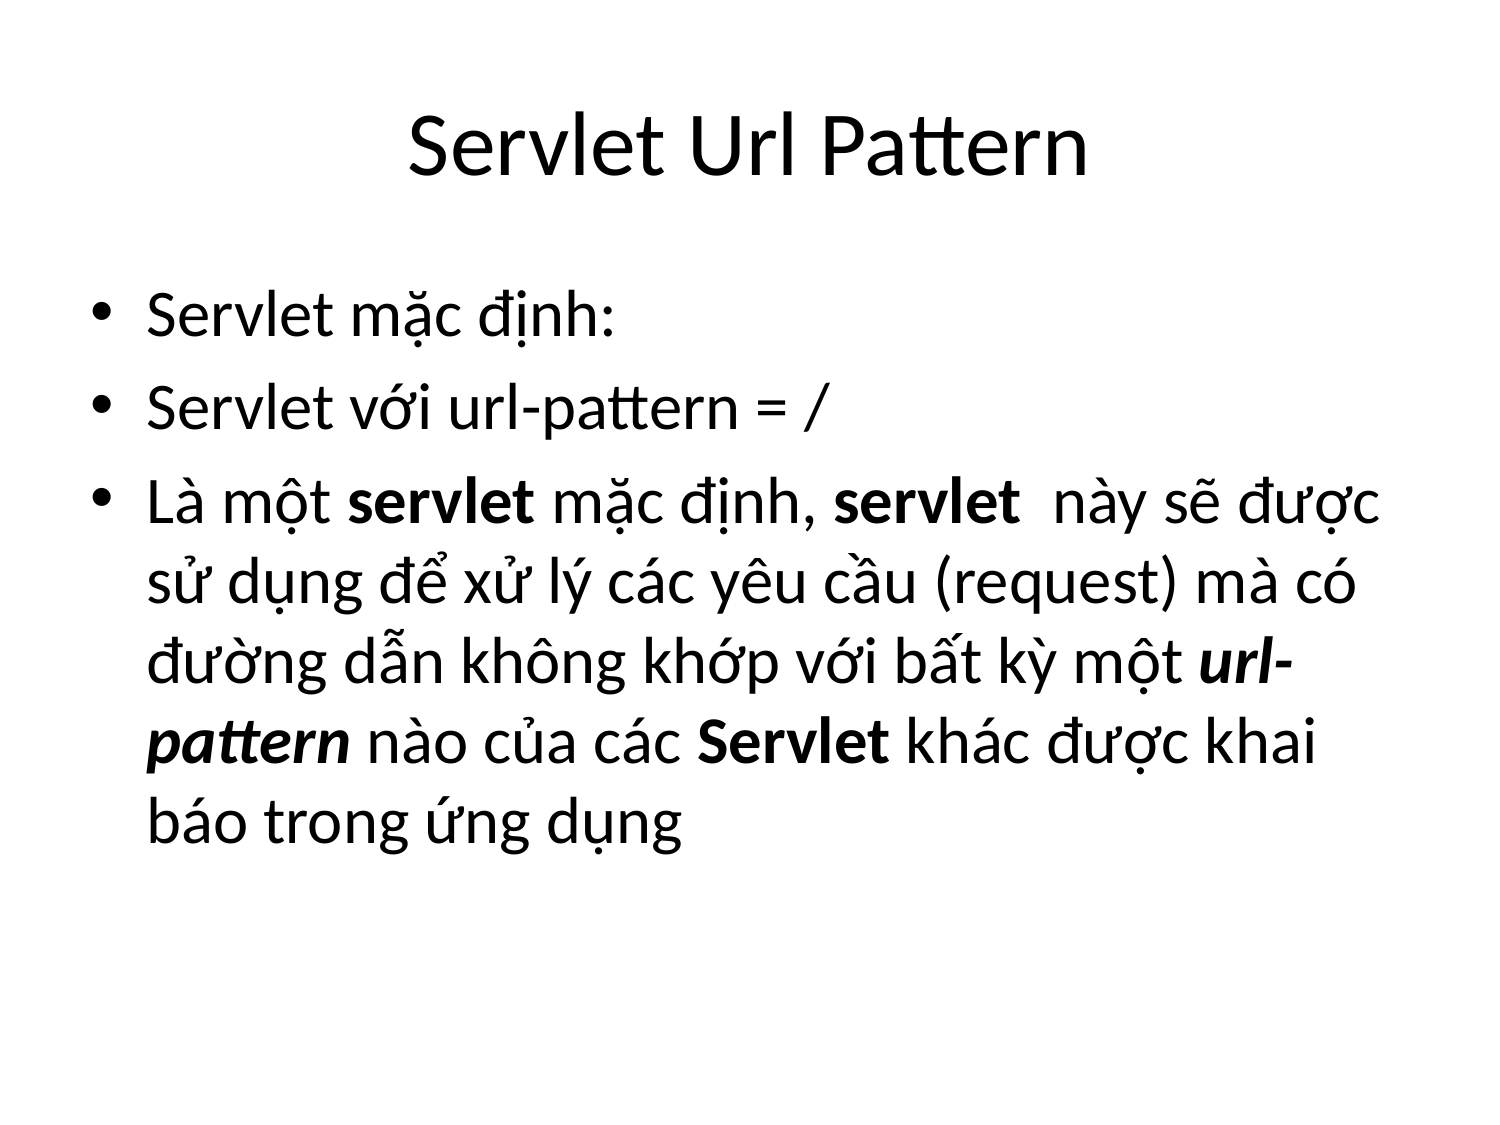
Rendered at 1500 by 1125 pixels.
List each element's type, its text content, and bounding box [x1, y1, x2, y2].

title Servlet Url Pattern [75, 45, 1425, 233]
list Servlet mặc định: Servlet với url-pattern = / Là một servlet mặc định, servlet này sẽ được sử dụng để xử lý các yêu cầu (request) mà có đường dẫn không khớp với bất kỳ một url-pattern nào của các Servlet khác được khai báo trong ứng dụng [75, 262, 1425, 1005]
